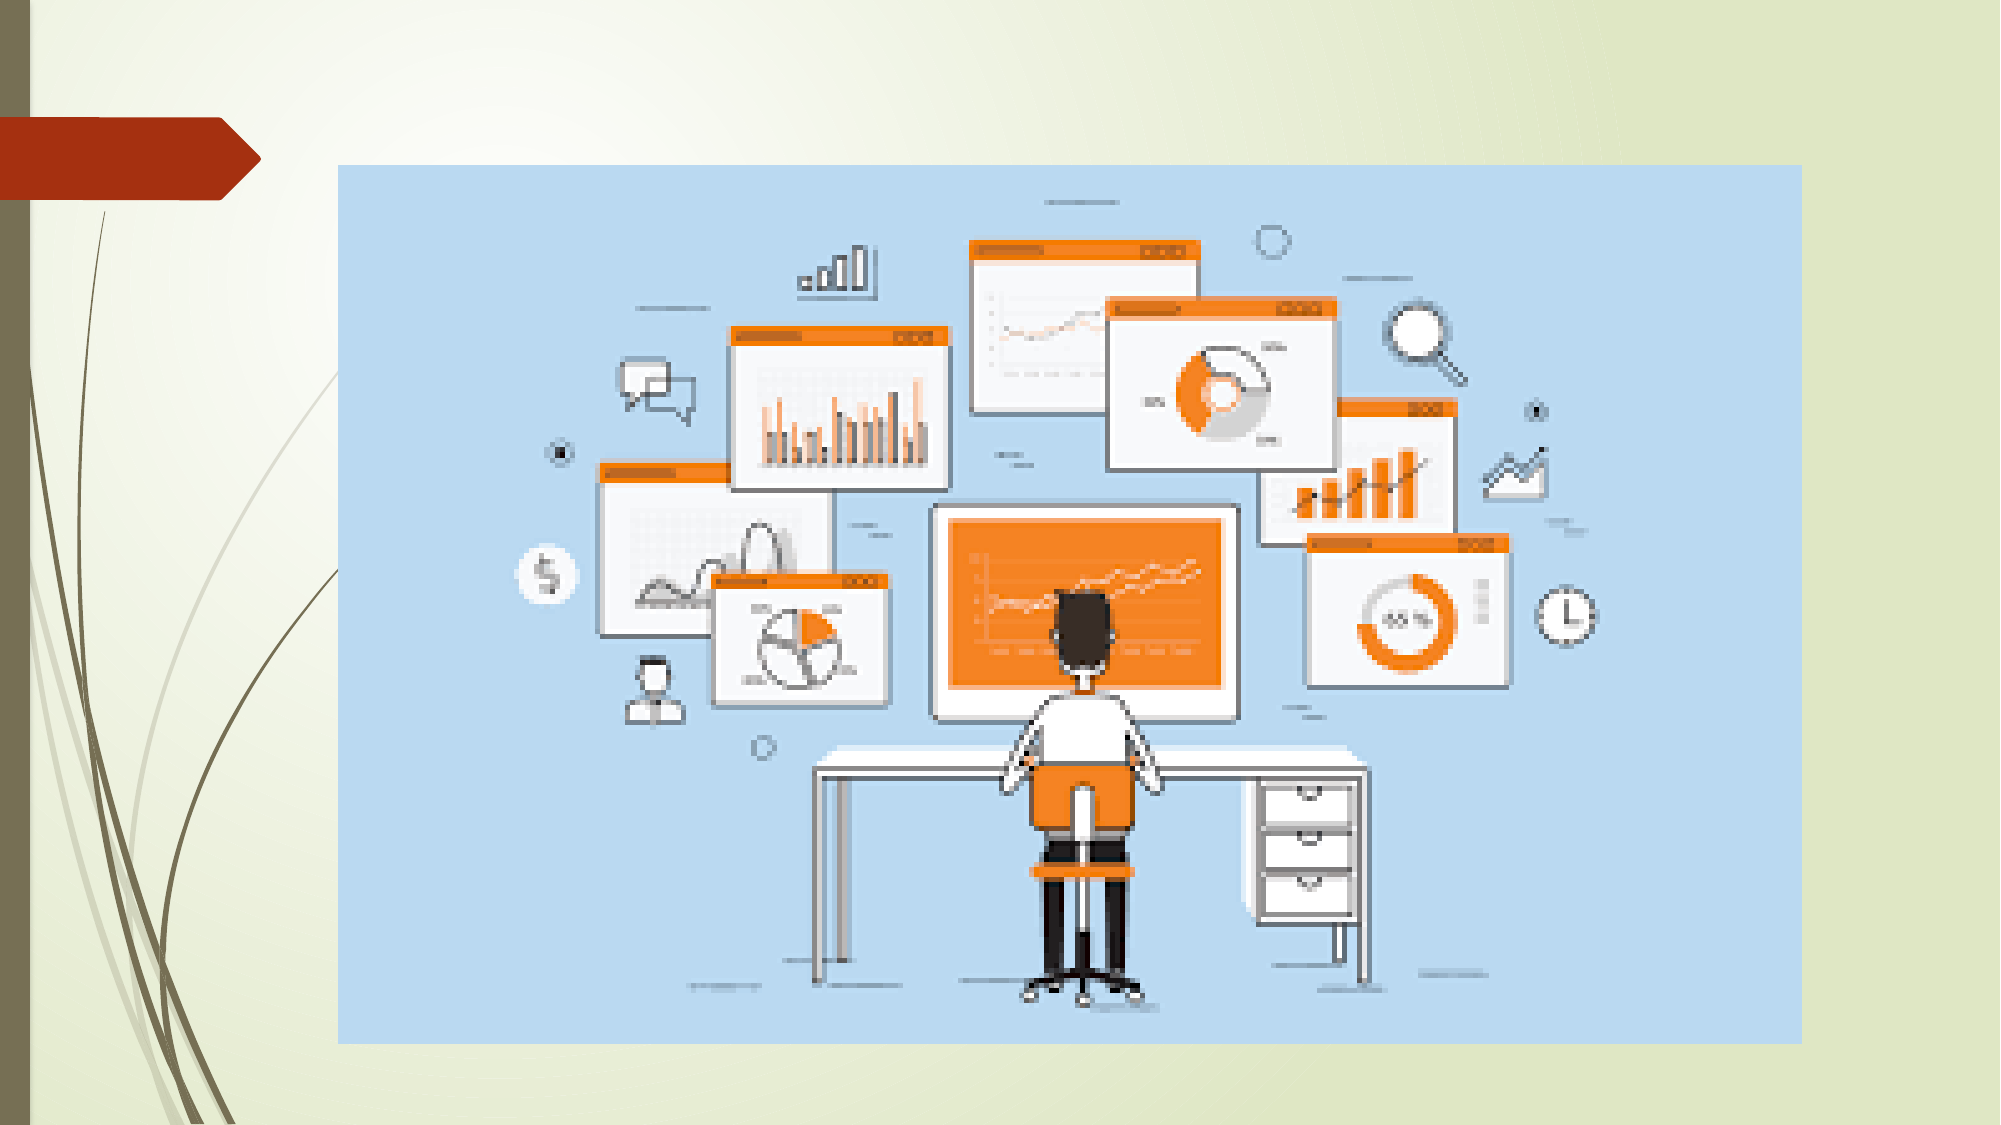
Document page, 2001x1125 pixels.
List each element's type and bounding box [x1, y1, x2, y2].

picture [337, 165, 1802, 1044]
